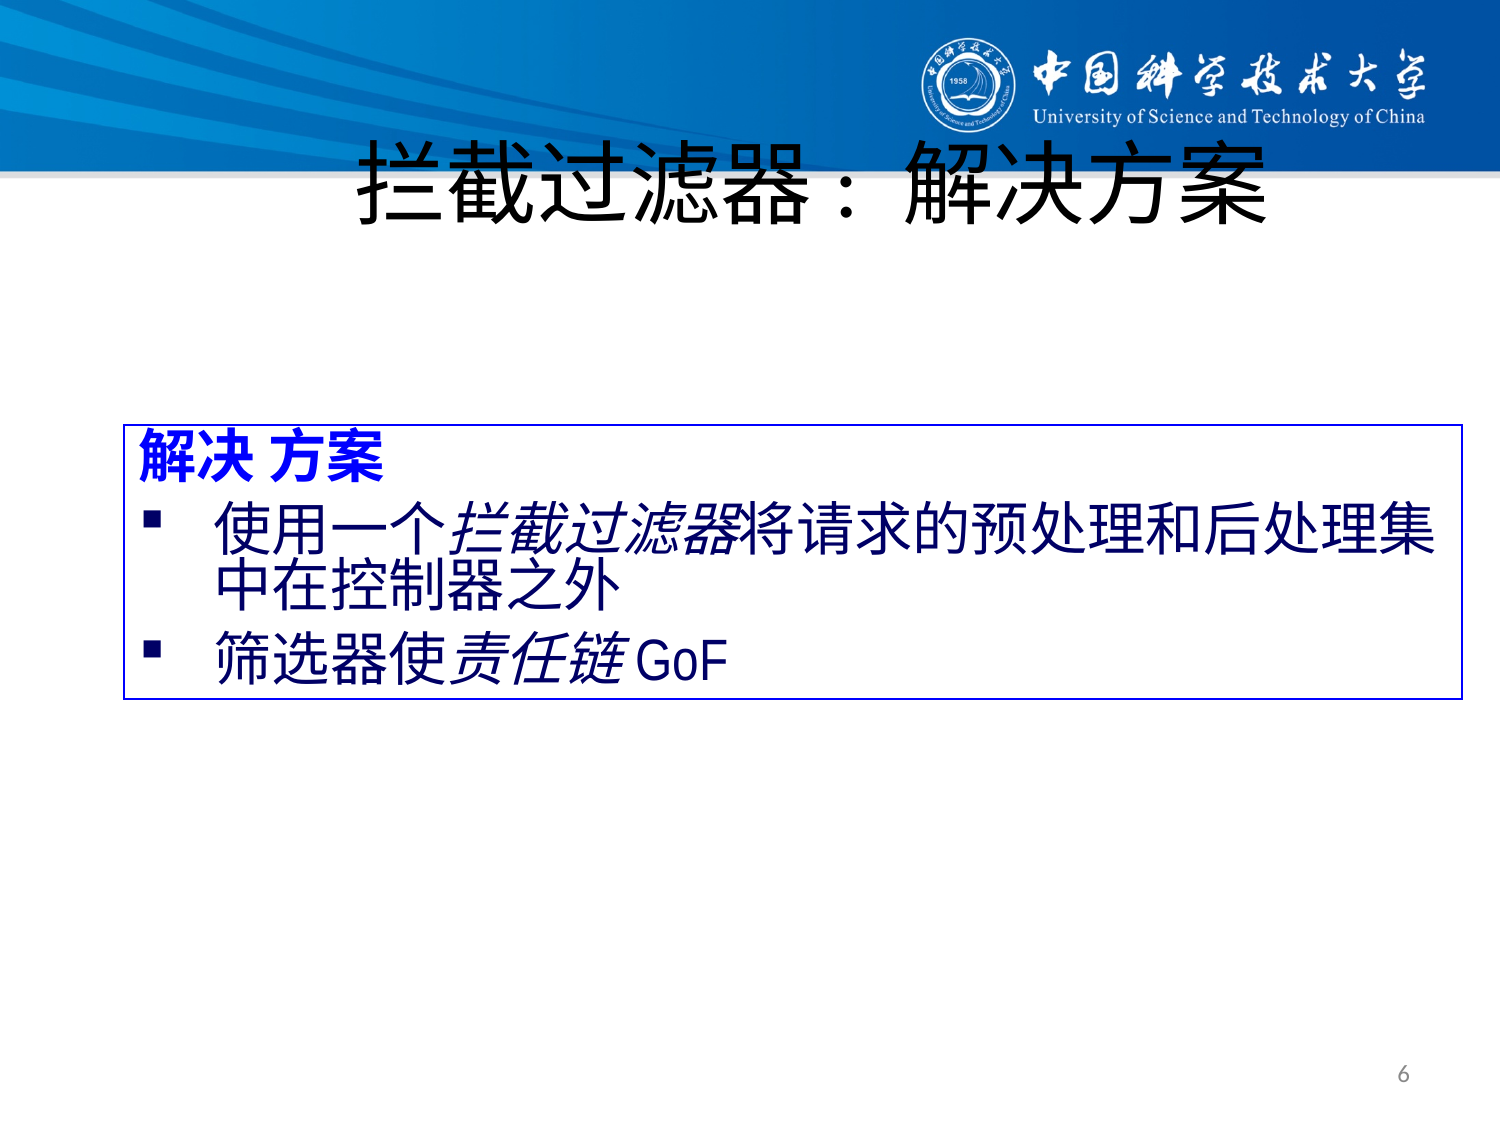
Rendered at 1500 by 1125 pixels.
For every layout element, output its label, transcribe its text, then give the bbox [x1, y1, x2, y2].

title 拦截过滤器: 解决方案 [135, 137, 1488, 225]
slide_number 6 [1074, 1042, 1425, 1103]
picture [0, 0, 1500, 1125]
text_box 解决 方案 使用一个拦截过滤器将请求的预处理和后处理集中在控制器之外 筛选器使责任链GoF [123, 425, 1463, 699]
